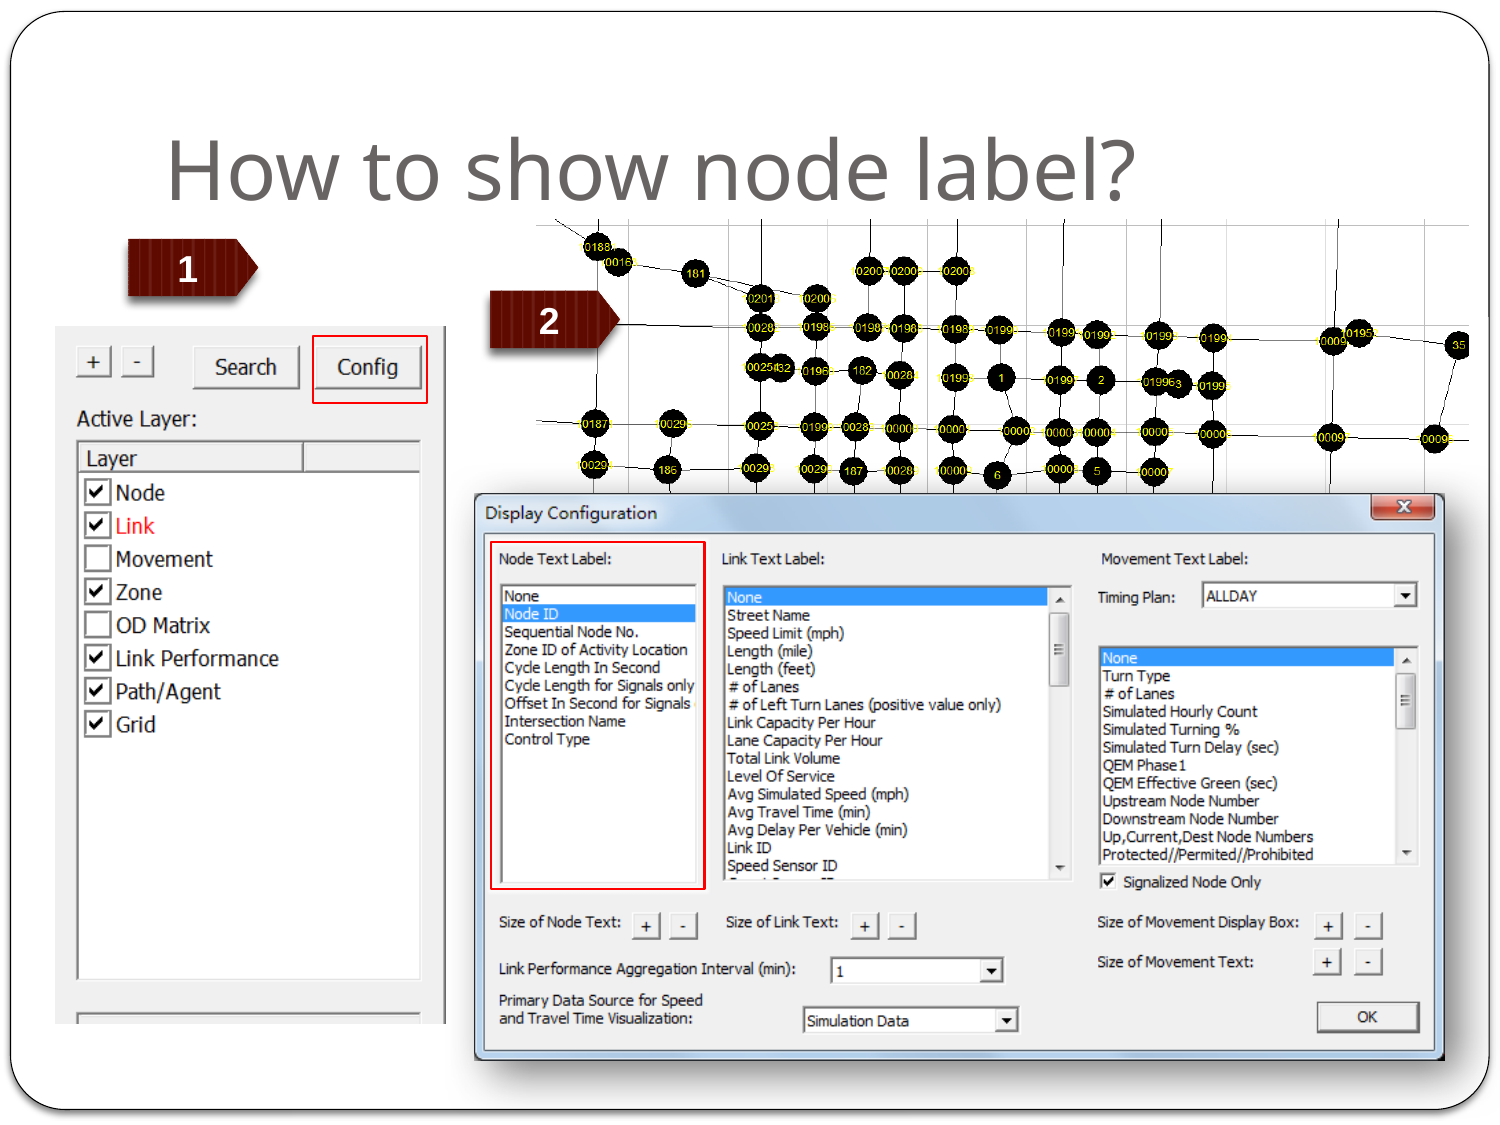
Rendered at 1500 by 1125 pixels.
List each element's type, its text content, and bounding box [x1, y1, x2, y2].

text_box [474, 493, 1445, 1061]
title How to show node label? [150, 45, 1425, 233]
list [536, 219, 1469, 504]
text_box 2 [490, 290, 530, 349]
text_box 1 [128, 238, 259, 297]
picture [55, 326, 447, 1024]
